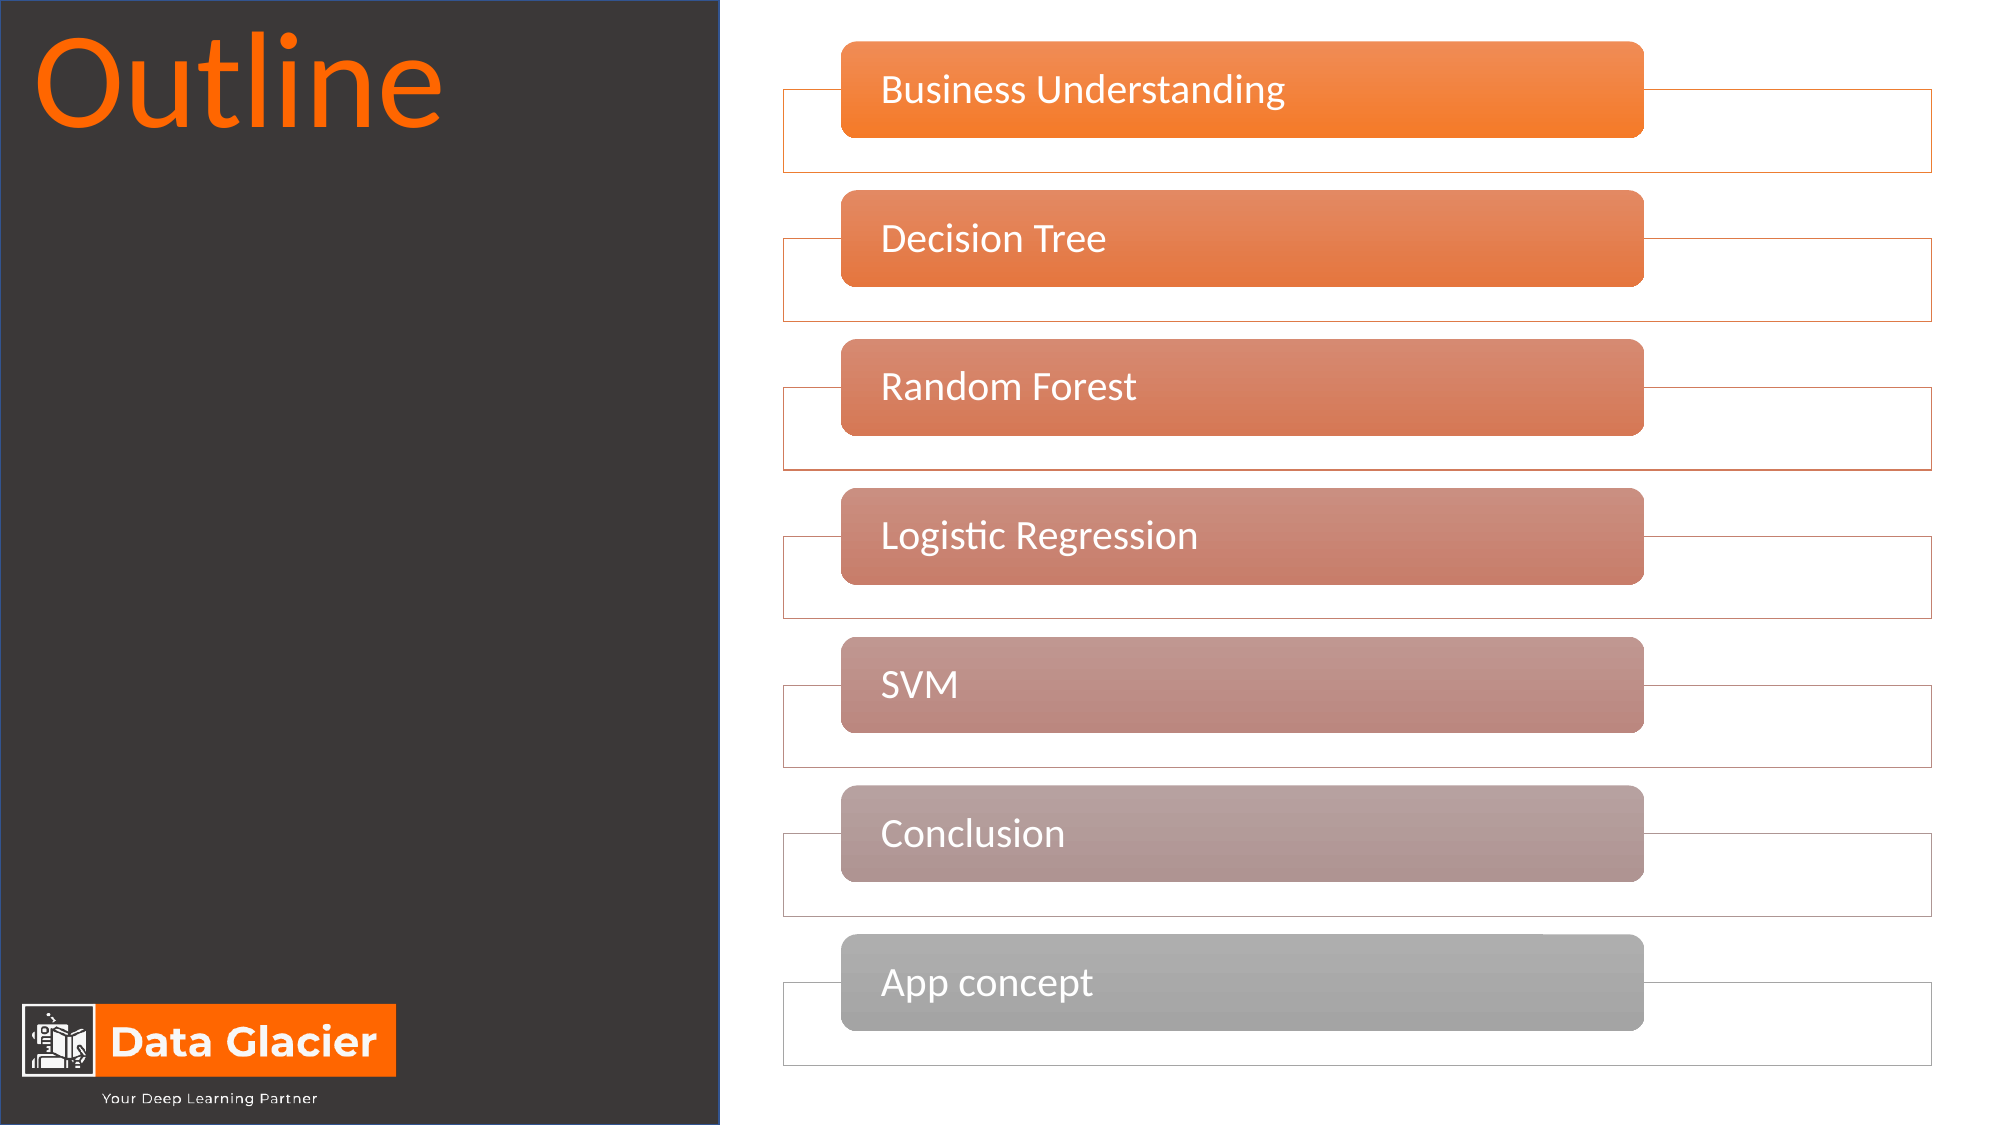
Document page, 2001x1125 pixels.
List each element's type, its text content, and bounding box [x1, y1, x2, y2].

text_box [783, 40, 1932, 1066]
text_box [0, 0, 720, 1125]
subtitle Outline [18, 0, 931, 273]
picture [18, 863, 400, 1125]
